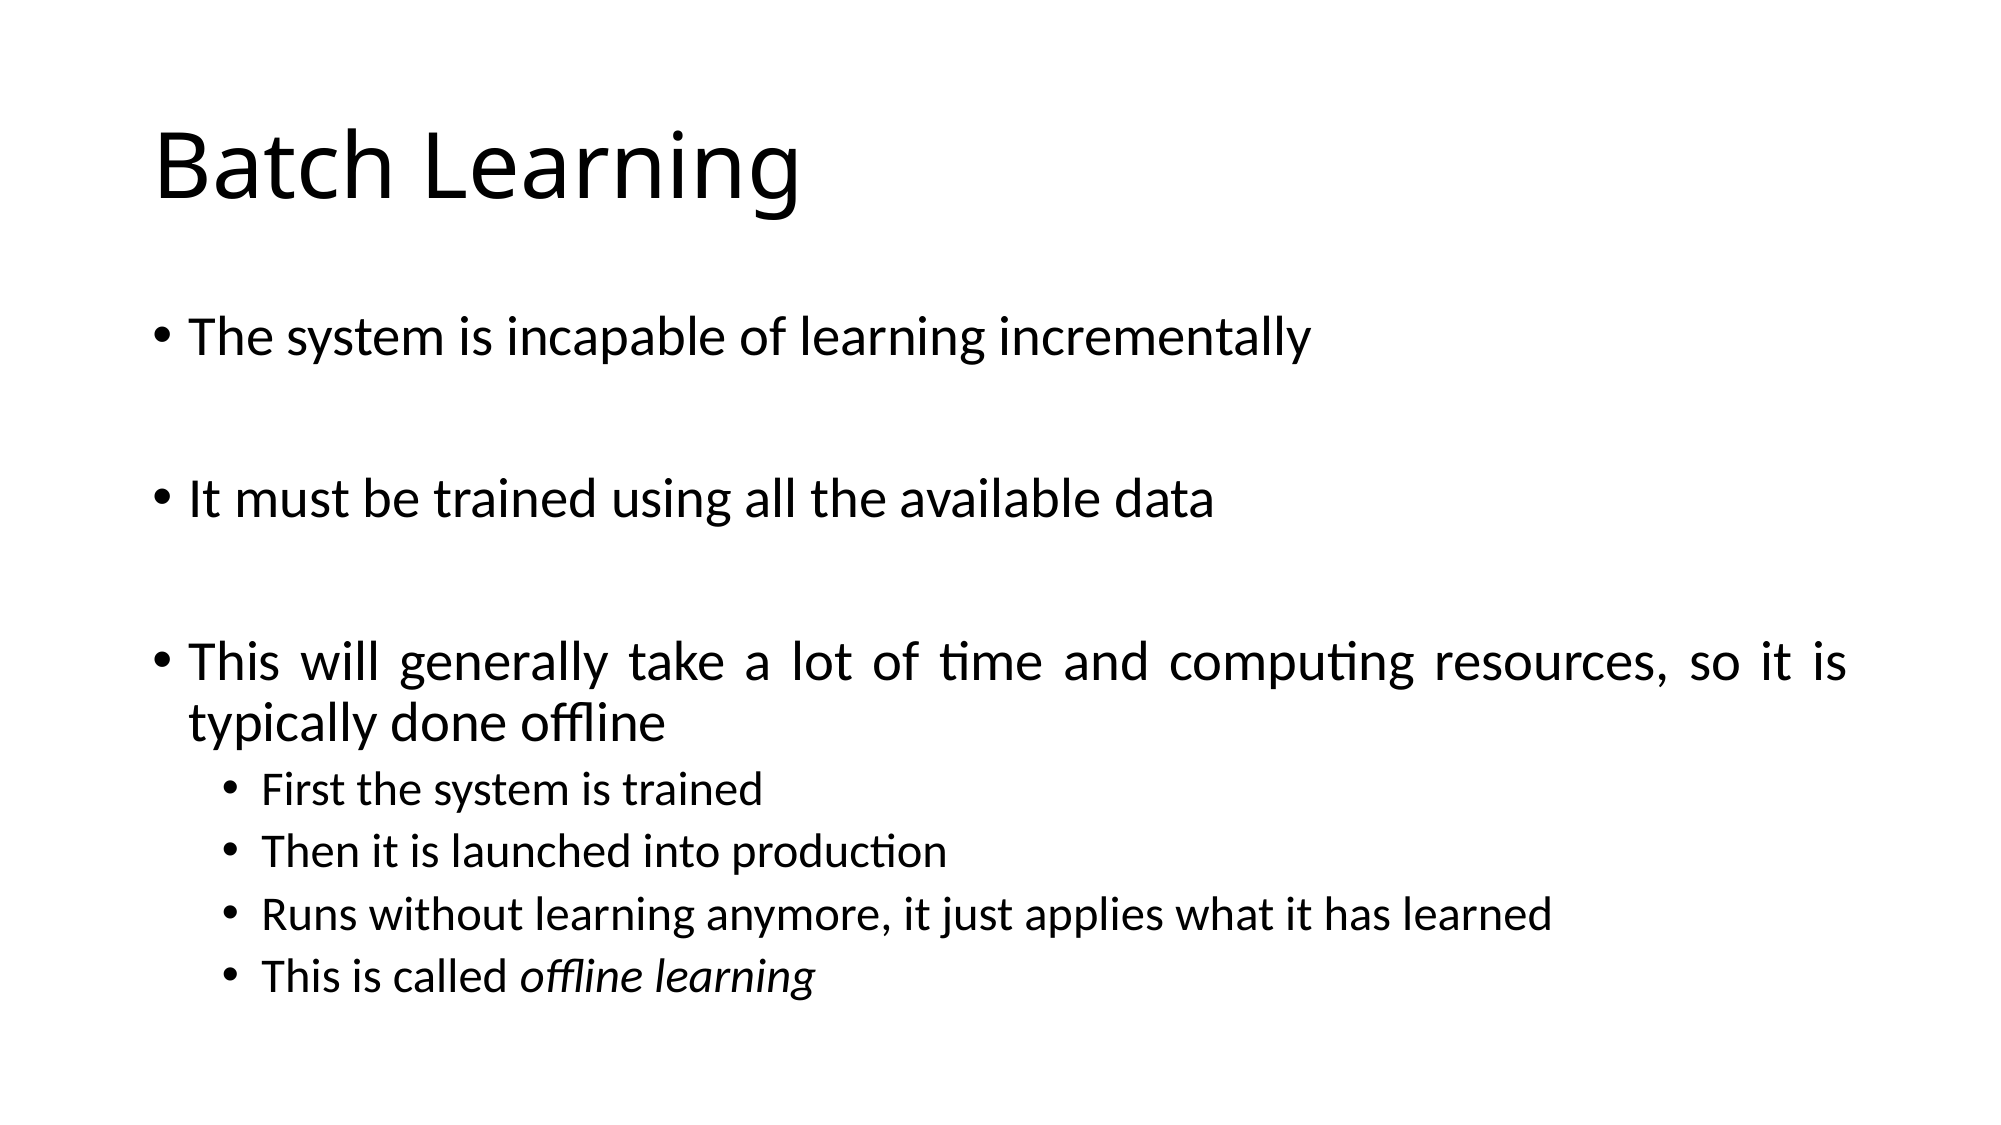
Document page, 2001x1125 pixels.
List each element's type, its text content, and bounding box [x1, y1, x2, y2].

title Batch Learning [137, 59, 1863, 278]
list The system is incapable of learning incrementally It must be trained using all the available data This will generally take a lot of time and computing resources, so it is typically done offline First the system is trained Then it is launched into production Runs without learning anymore, it just applies what it has learned This is called offline learning [137, 299, 1863, 1014]
